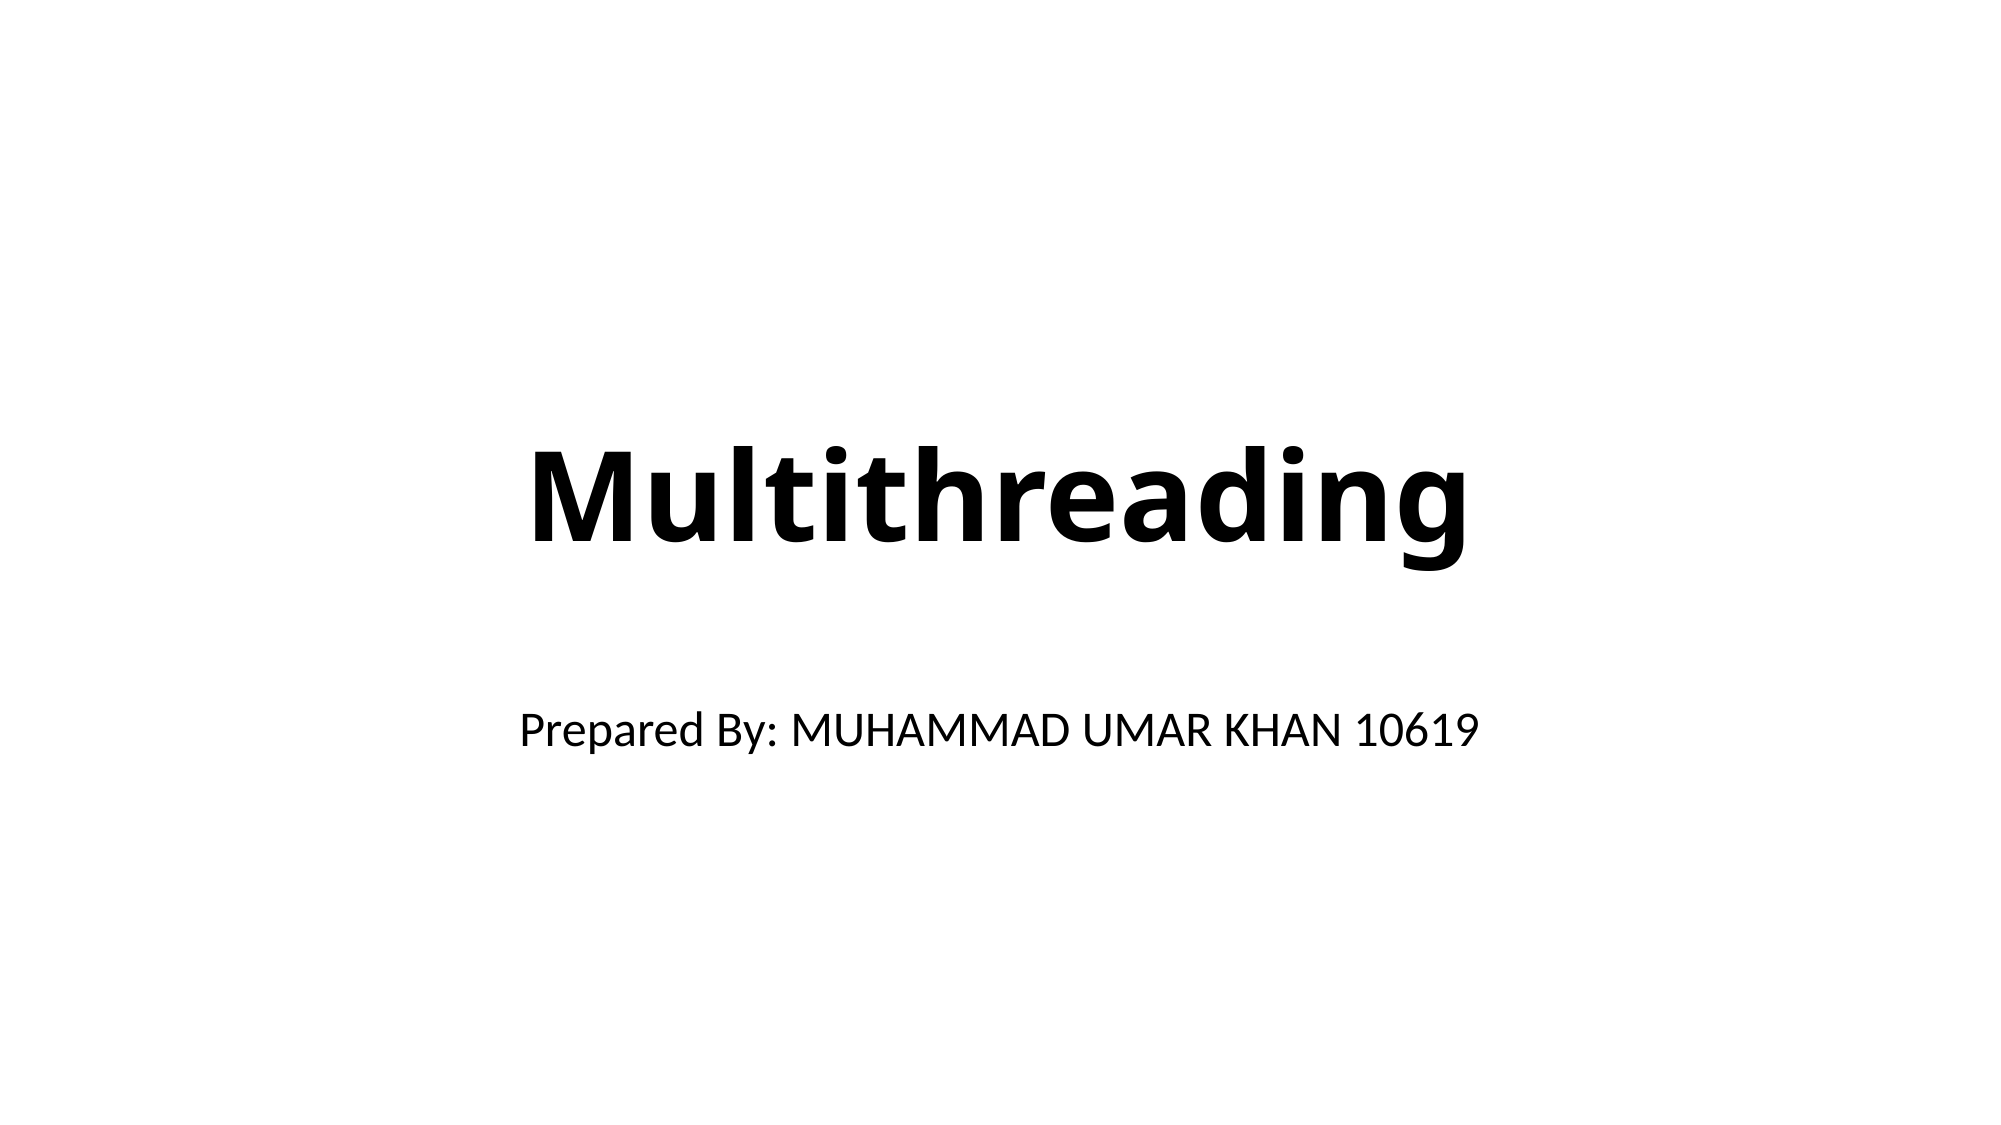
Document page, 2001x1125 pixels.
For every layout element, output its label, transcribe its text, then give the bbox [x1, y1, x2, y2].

subtitle Prepared By: MUHAMMAD UMAR KHAN 10619 [249, 695, 1750, 968]
title Multithreading [249, 184, 1750, 576]
